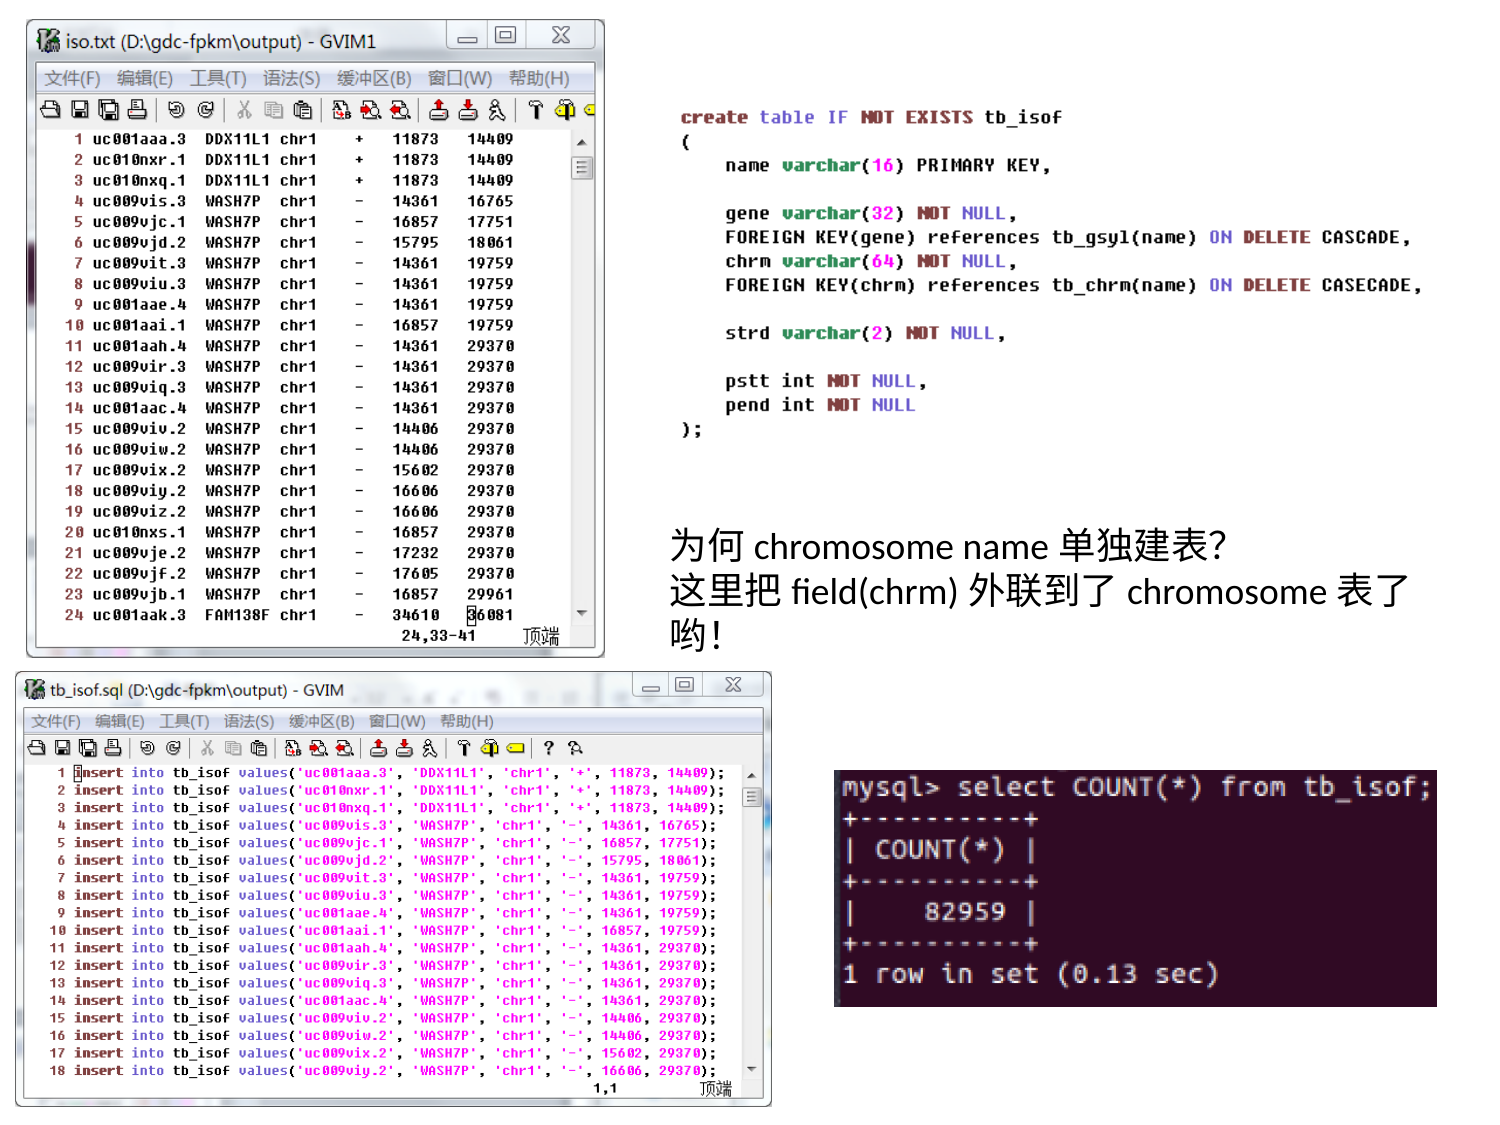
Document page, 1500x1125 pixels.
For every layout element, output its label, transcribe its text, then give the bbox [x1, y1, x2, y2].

picture [679, 101, 1451, 445]
picture [14, 670, 772, 1107]
picture [834, 770, 1438, 1007]
text_box 为何chromosome name单独建表？ 这里把field(chrm)外联到了chromosome表了哟！ [655, 514, 1450, 665]
picture [26, 18, 605, 658]
